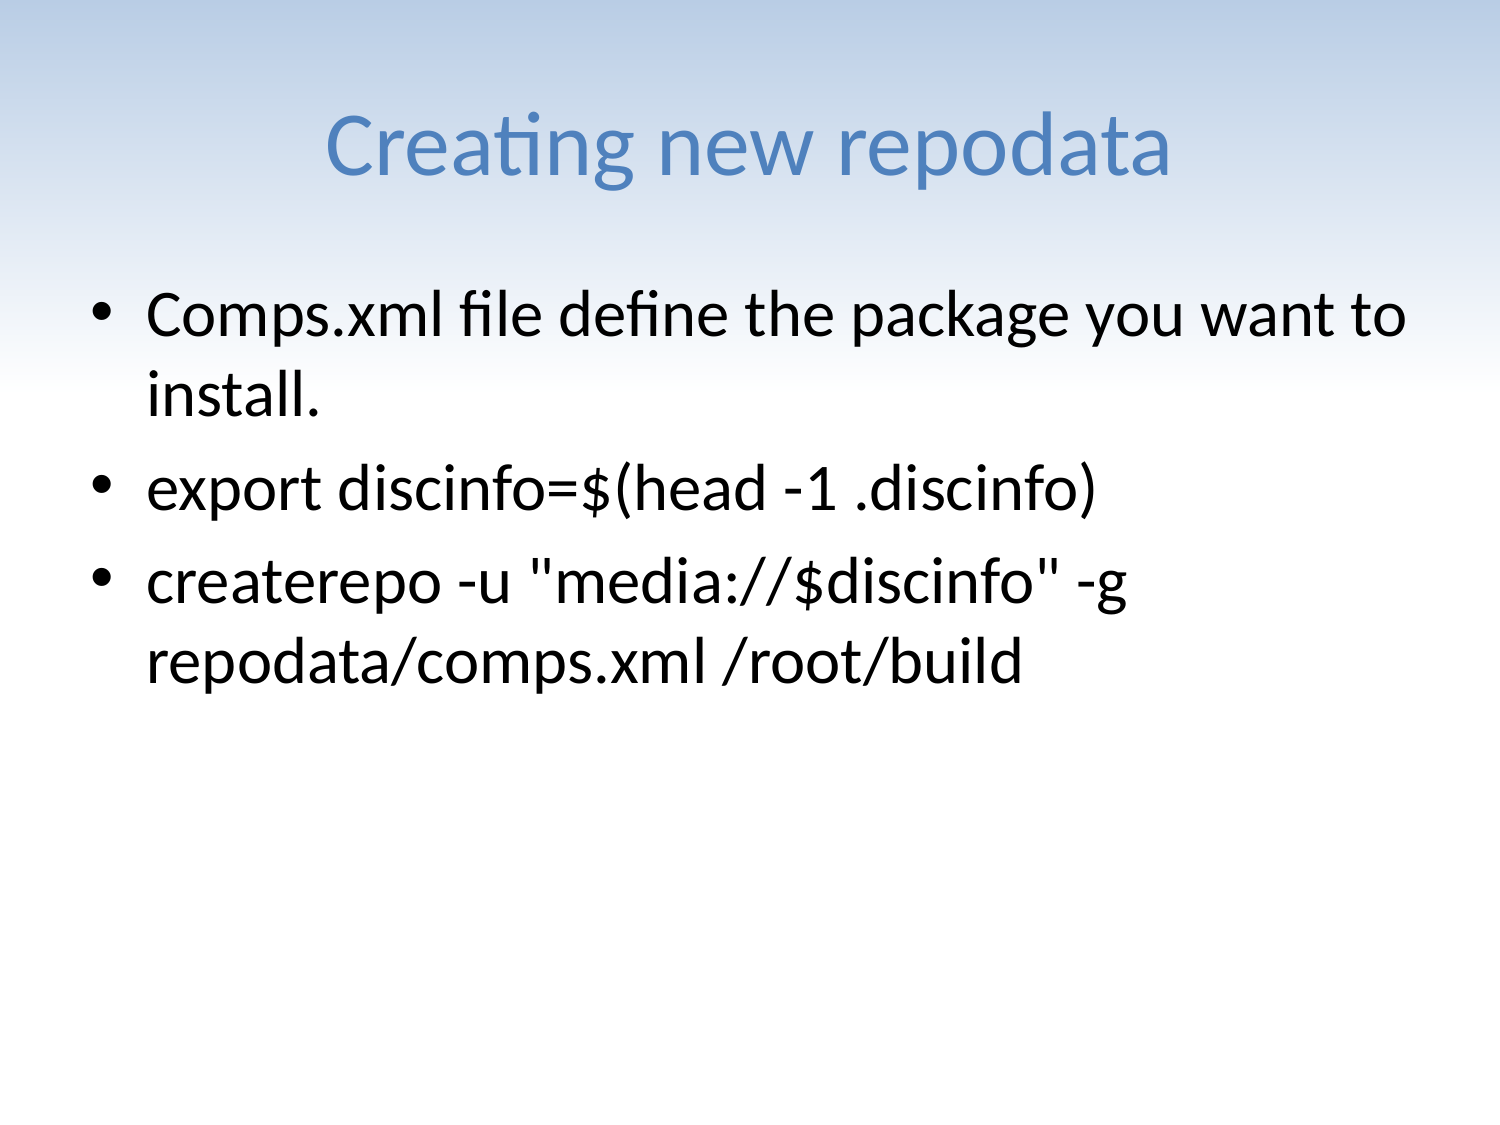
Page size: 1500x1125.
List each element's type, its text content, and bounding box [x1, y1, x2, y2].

title Creating new repodata [75, 45, 1425, 233]
list Comps.xml file define the package you want to install. export discinfo=$(head -1 .discinfo) createrepo -u "media://$discinfo" -g repodata/comps.xml /root/build [75, 262, 1425, 1005]
